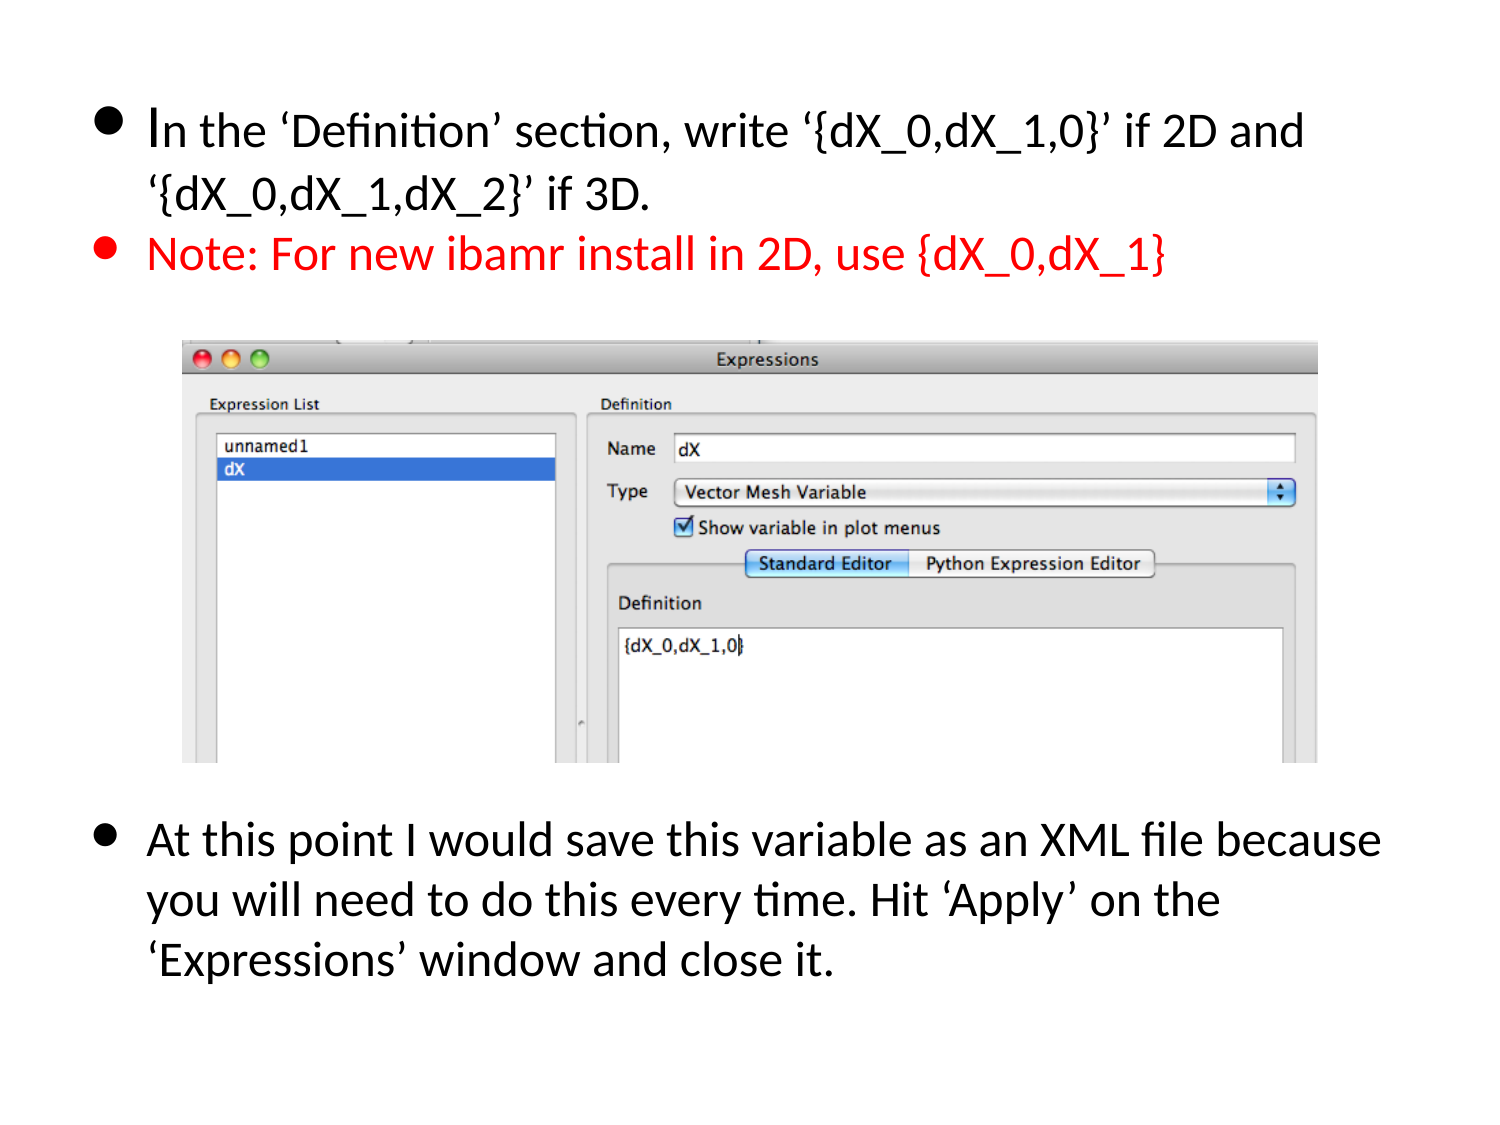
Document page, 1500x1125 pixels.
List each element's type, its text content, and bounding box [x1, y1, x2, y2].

picture [182, 340, 1318, 763]
list In the ‘Definition’ section, write ‘{dX_0,dX_1,0}’ if 2D and ‘{dX_0,dX_1,dX_2}’ if 3D. Note: For new ibamr install in 2D, use {dX_0,dX_1} At this point I would save this variable as an XML file because you will need to do this every time. Hit ‘Apply’ on the ‘Expressions’ window and close it. [75, 78, 1425, 1005]
